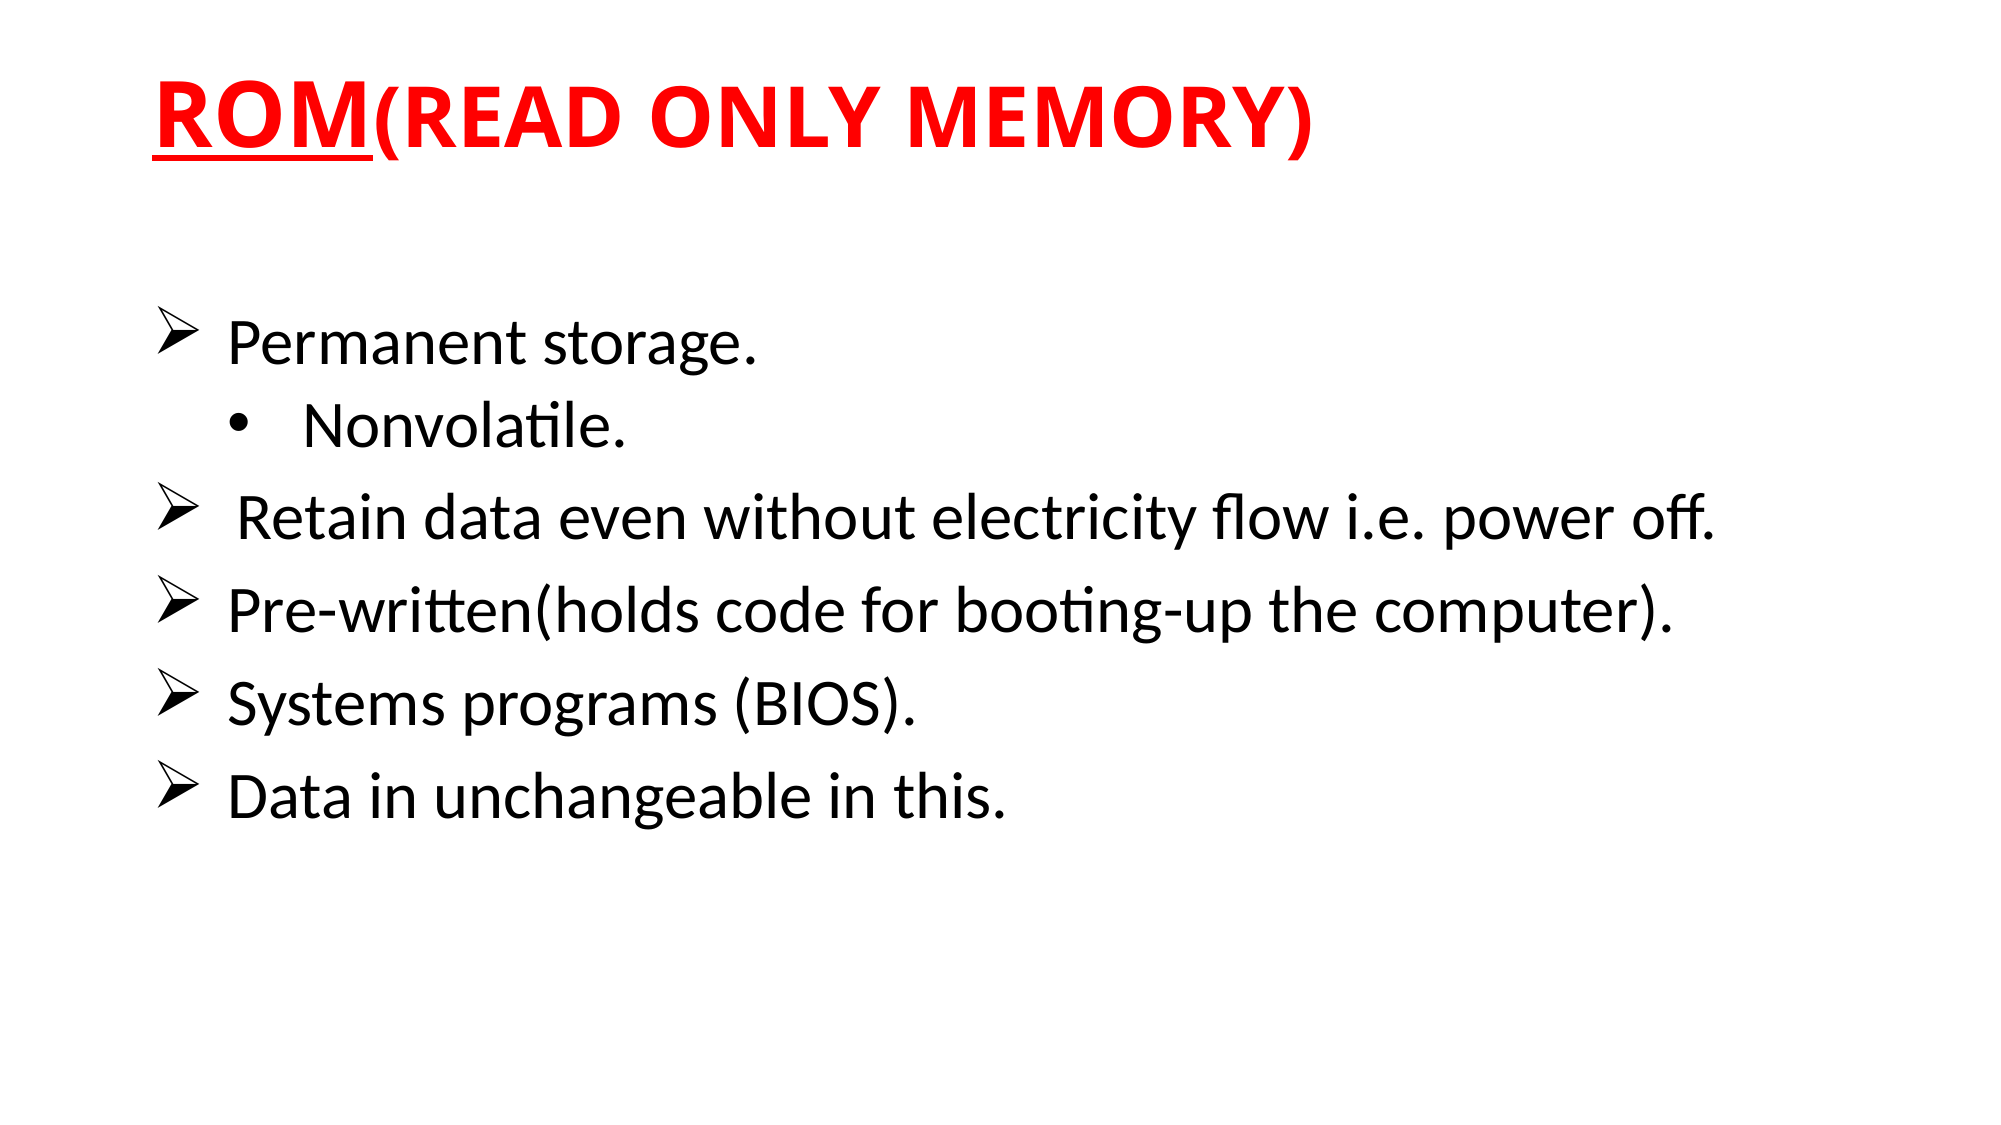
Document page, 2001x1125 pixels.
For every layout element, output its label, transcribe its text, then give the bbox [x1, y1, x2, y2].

list Permanent storage. Nonvolatile. Retain data even without electricity flow i.e. power off. Pre-written(holds code for booting-up the computer). Systems programs (BIOS). Data in unchangeable in this. [137, 299, 1863, 1014]
title ROM(READ ONLY MEMORY) [137, 59, 1863, 278]
